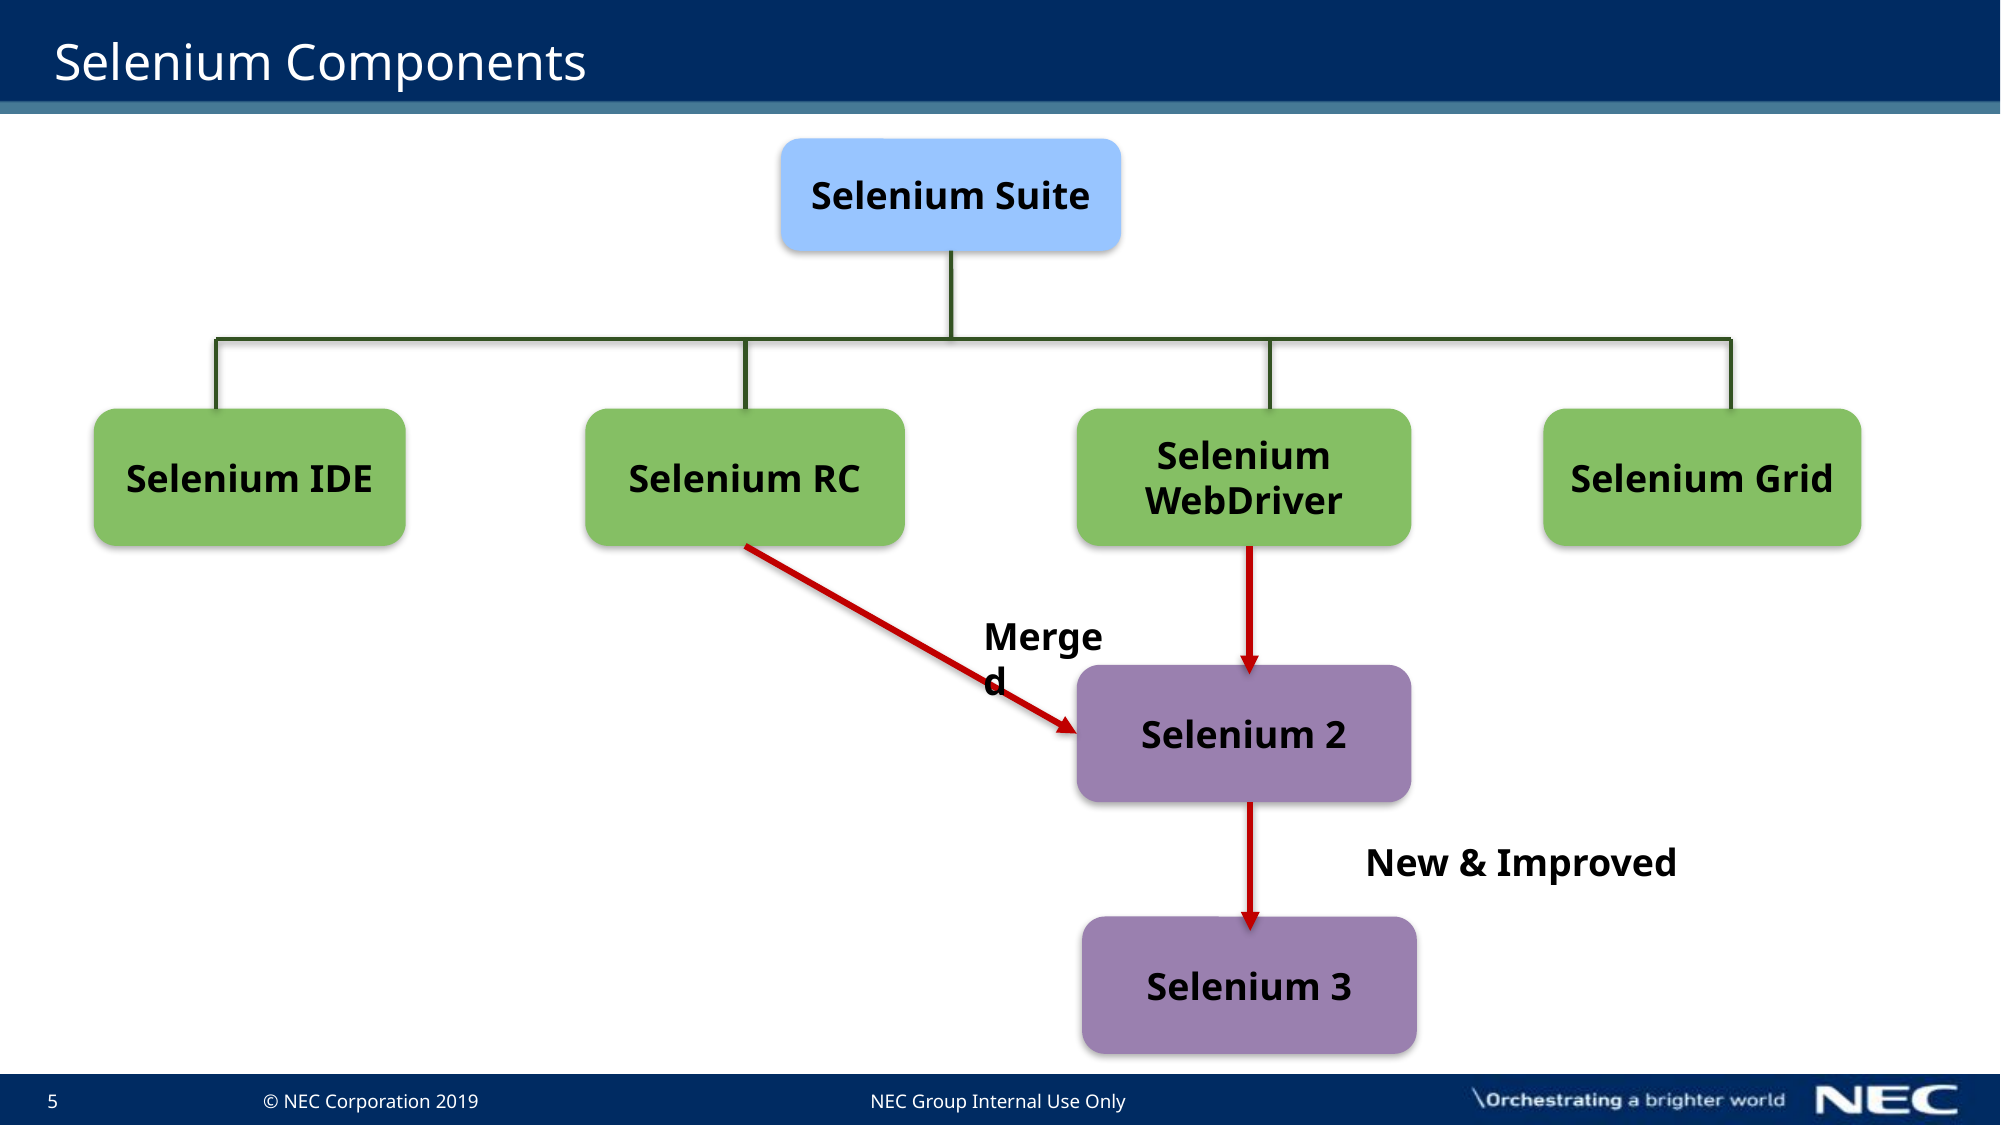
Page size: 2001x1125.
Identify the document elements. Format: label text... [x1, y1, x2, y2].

text_box Selenium 2 [1076, 664, 1412, 803]
text_box New & Improved [1350, 831, 1732, 892]
text_box [1108, 138, 1961, 1060]
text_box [744, 545, 1078, 734]
text_box Merged [1082, 605, 1139, 710]
text_box Selenium IDE [93, 408, 406, 546]
text_box Selenium RC [585, 416, 905, 546]
text_box Selenium Grid [1543, 408, 1862, 546]
text_box Selenium 3 [1082, 916, 1417, 1054]
text_box Selenium Suite [781, 138, 1122, 249]
text_box Selenium WebDriver [1076, 416, 1412, 546]
text_box [39, 138, 1242, 1060]
picture [0, 0, 2001, 114]
title Selenium Components [39, 18, 1961, 96]
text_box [216, 250, 1732, 409]
picture [0, 1074, 2000, 1125]
